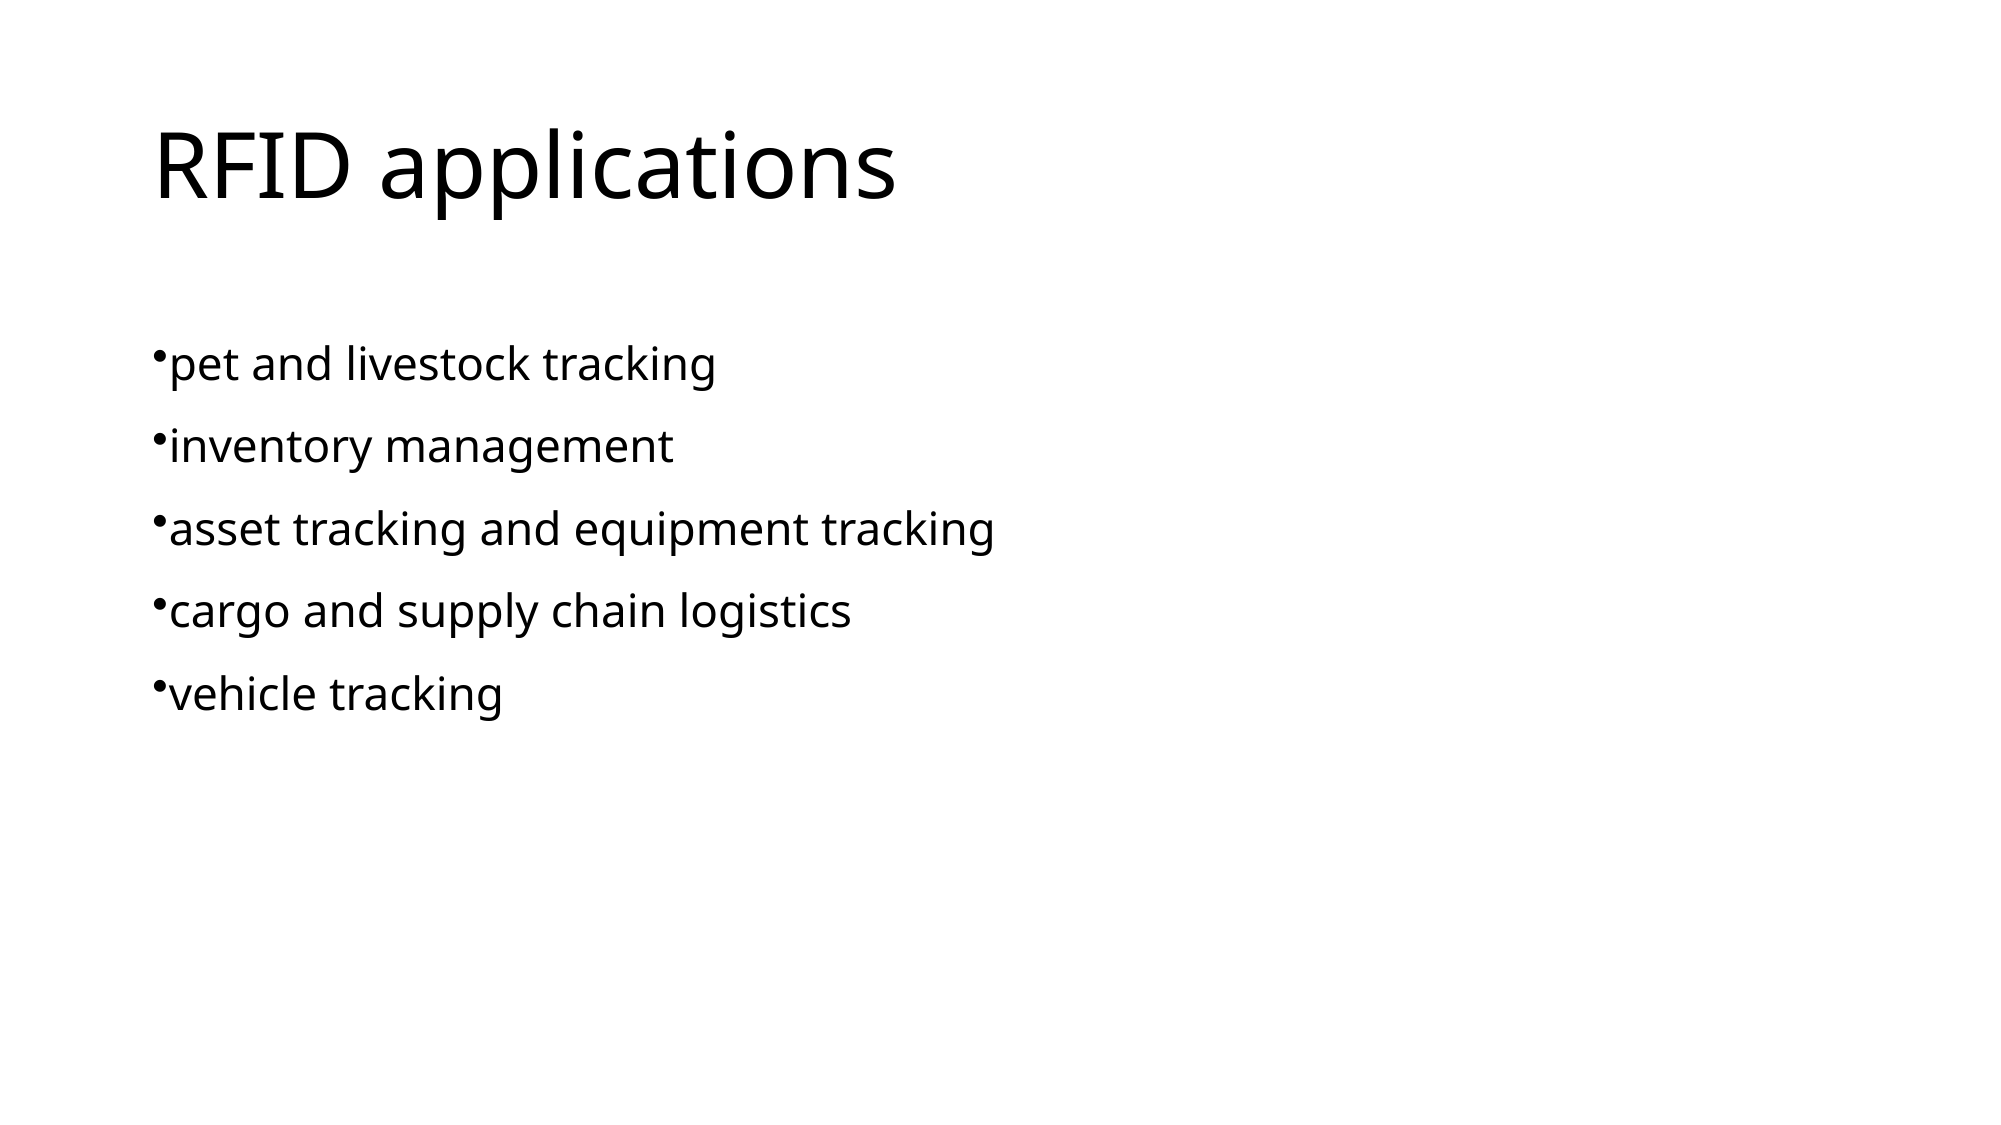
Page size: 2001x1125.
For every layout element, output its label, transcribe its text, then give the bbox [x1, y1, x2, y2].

list pet and livestock tracking inventory management asset tracking and equipment tracking cargo and supply chain logistics vehicle tracking [137, 299, 1863, 1014]
title RFID applications [137, 59, 1863, 278]
